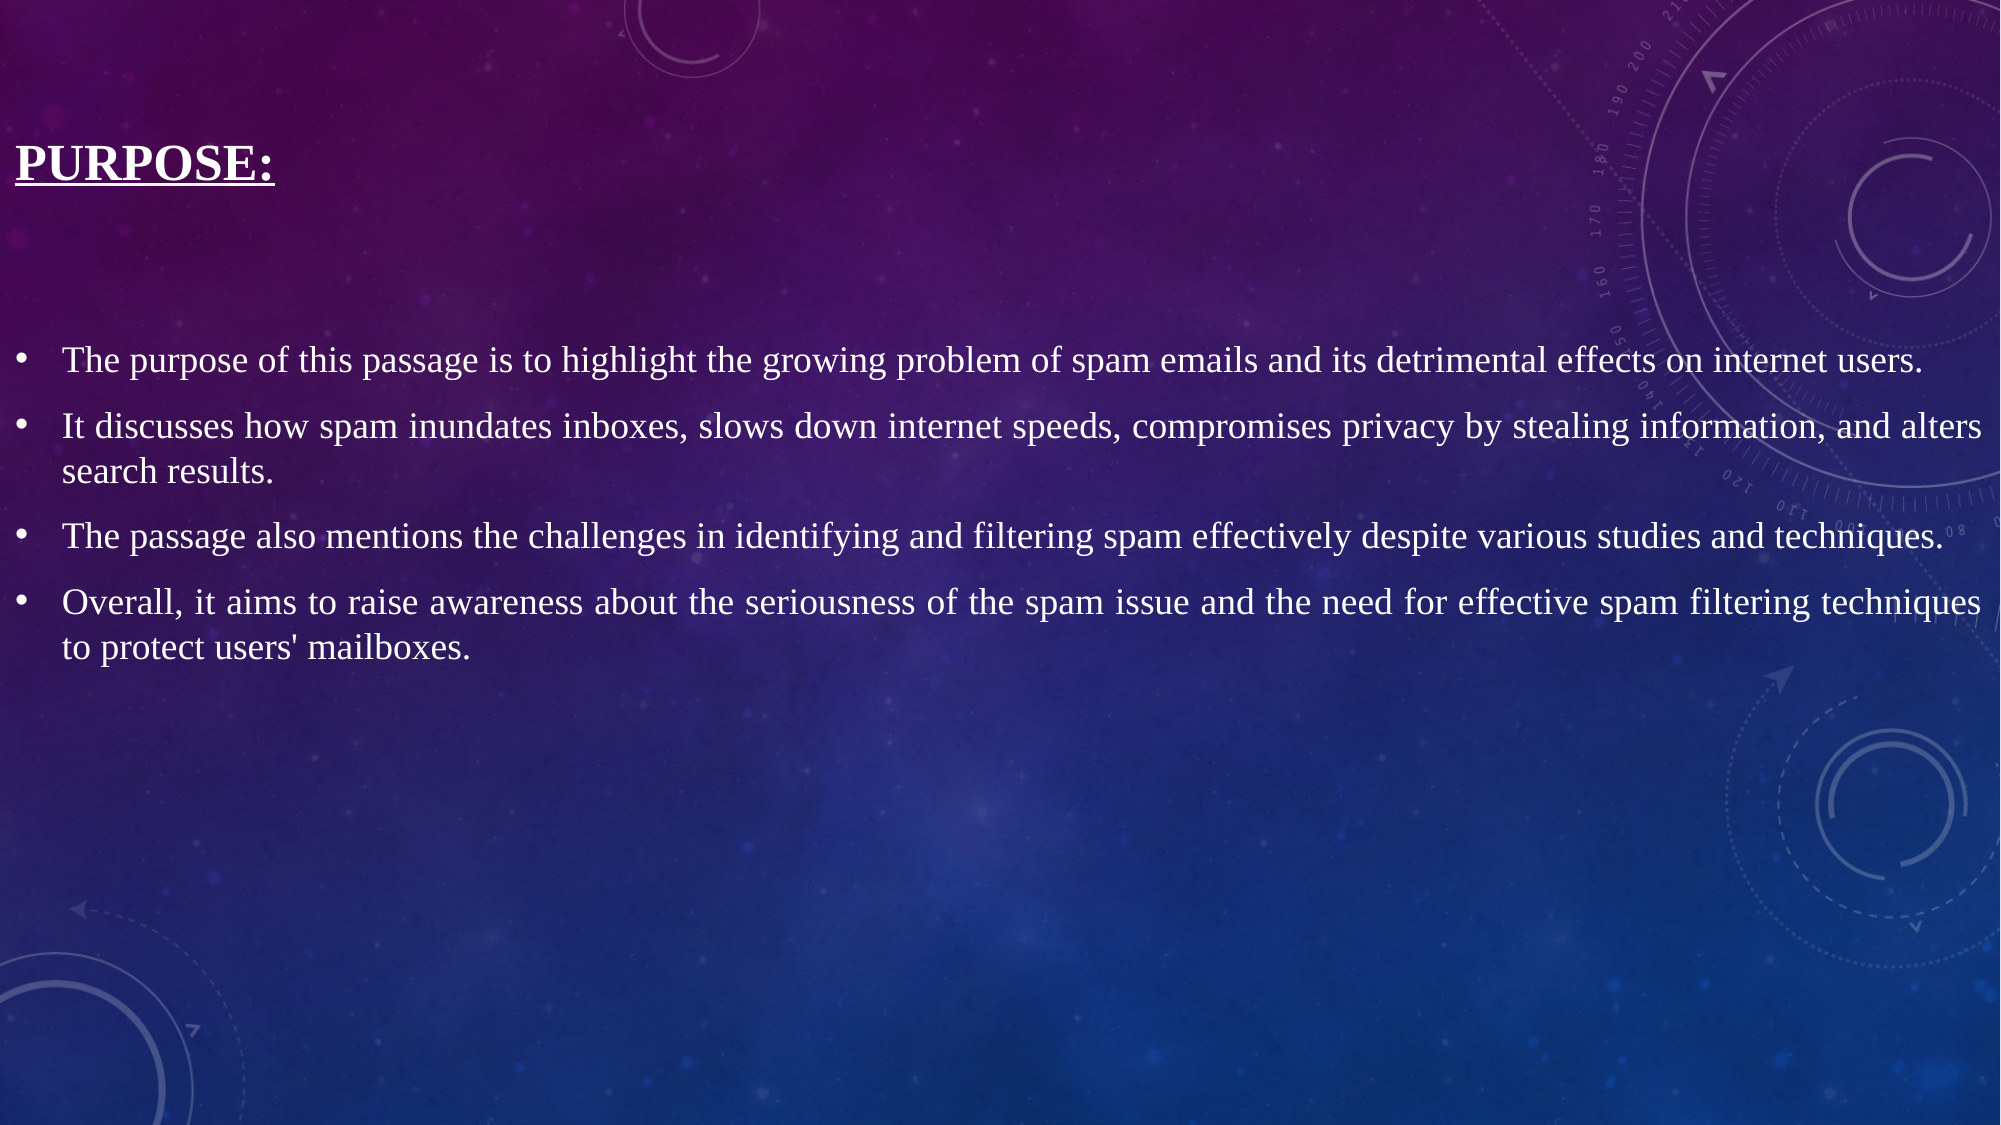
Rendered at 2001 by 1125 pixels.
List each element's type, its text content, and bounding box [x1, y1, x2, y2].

list The purpose of this passage is to highlight the growing problem of spam emails and its detrimental effects on internet users. It discusses how spam inundates inboxes, slows down internet speeds, compromises privacy by stealing information, and alters search results. The passage also mentions the challenges in identifying and filtering spam effectively despite various studies and techniques. Overall, it aims to raise awareness about the seriousness of the spam issue and the need for effective spam filtering techniques to protect users' mailboxes. [0, 259, 2000, 743]
picture [0, 0, 2001, 1125]
title PURPOSE: [0, 99, 2000, 220]
